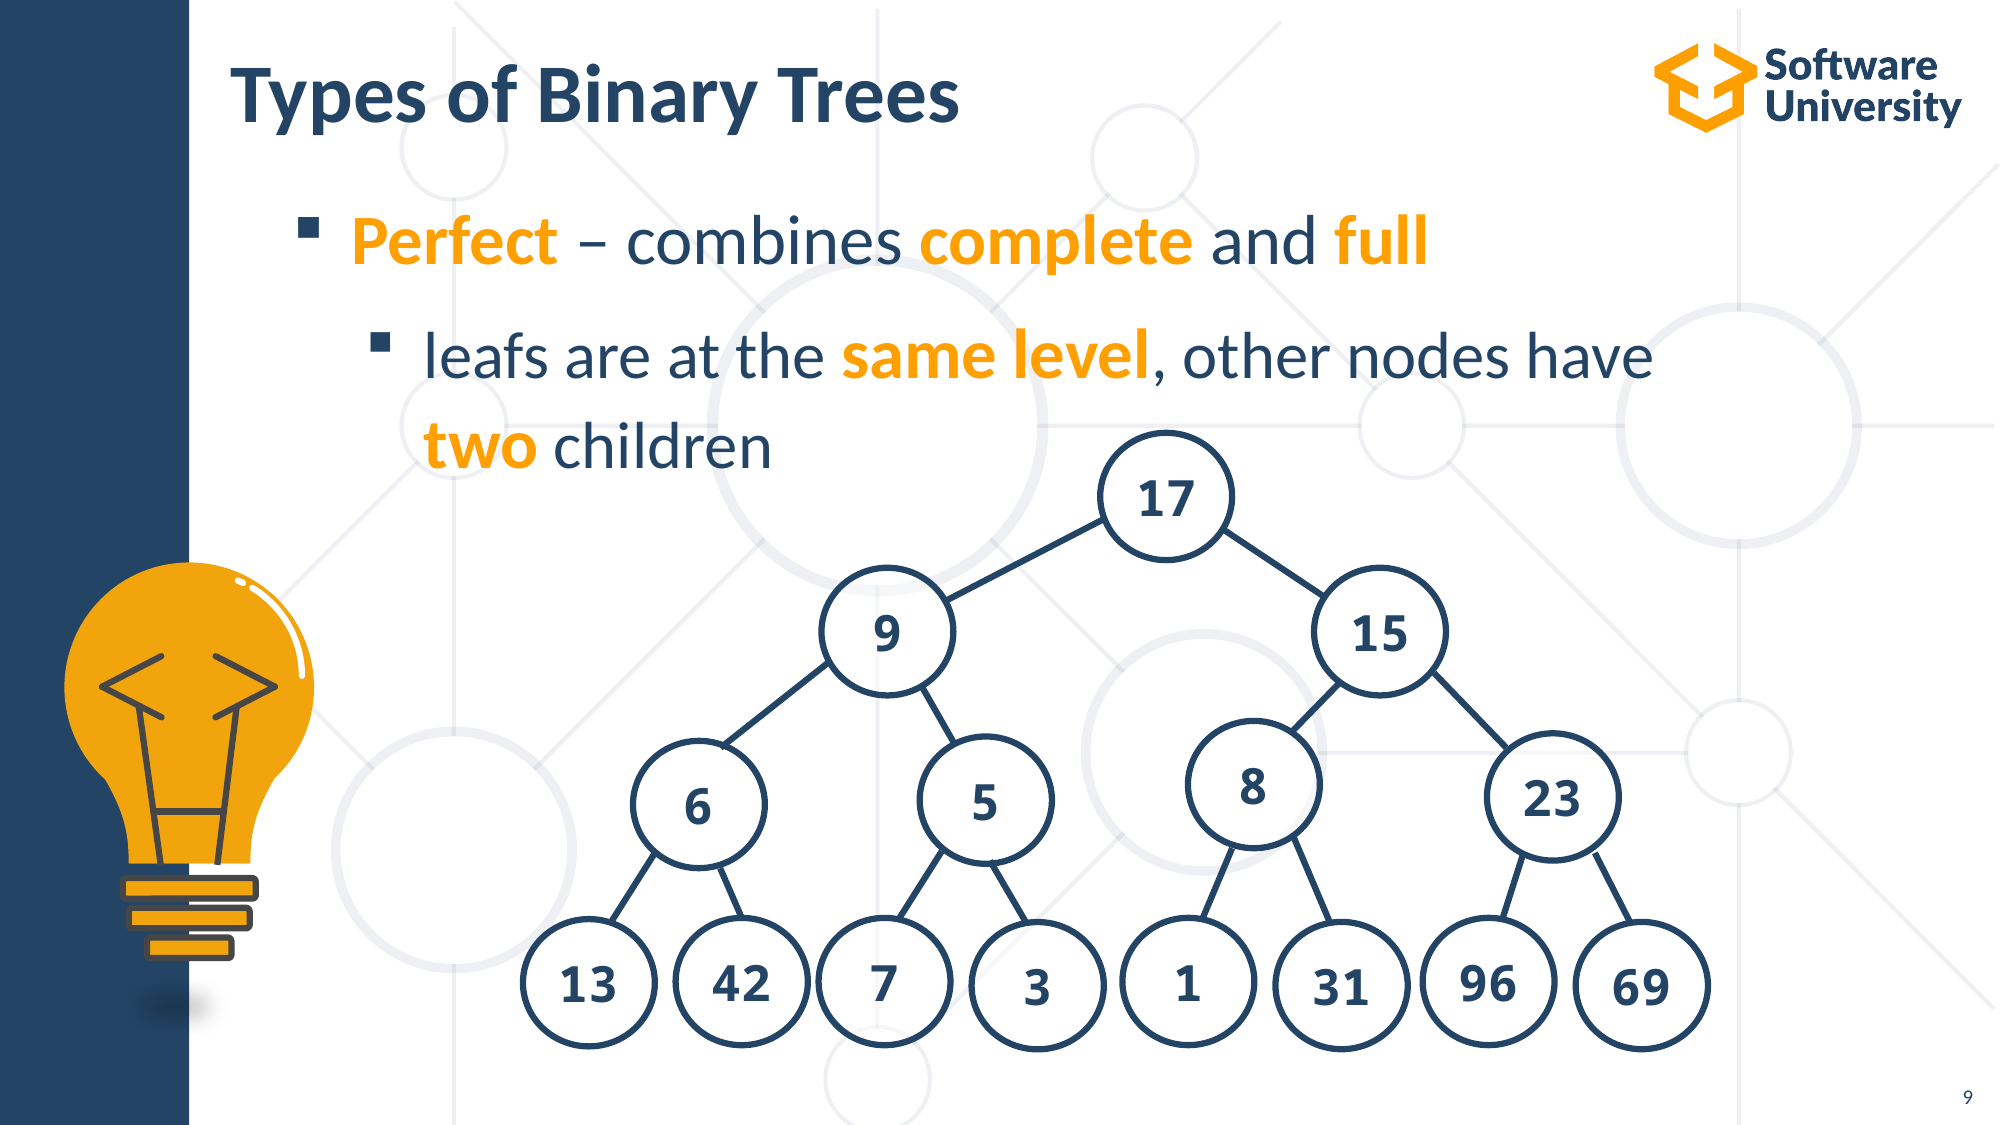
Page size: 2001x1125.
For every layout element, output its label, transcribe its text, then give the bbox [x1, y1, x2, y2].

picture [1641, 31, 1973, 145]
text_box 5 [919, 736, 1052, 864]
text_box 9 [821, 567, 954, 696]
text_box 8 [1187, 720, 1320, 849]
text_box 96 [1422, 917, 1555, 1046]
list Perfect – combines complete and full leafs are at the same level, other nodes have two children [274, 183, 1968, 1094]
text_box 3 [971, 922, 1104, 1050]
text_box 69 [1575, 921, 1708, 1050]
text_box 13 [522, 919, 655, 1047]
title Types of Binary Trees [212, 16, 1628, 162]
text_box 7 [818, 917, 951, 1046]
text_box 15 [1314, 567, 1446, 696]
text_box 6 [632, 740, 765, 869]
slide_number 9 [1927, 1067, 1989, 1117]
text_box 31 [1275, 921, 1408, 1050]
text_box 17 [1100, 432, 1233, 561]
text_box 1 [1122, 917, 1255, 1046]
text_box 23 [1486, 733, 1619, 861]
text_box 42 [675, 917, 808, 1046]
